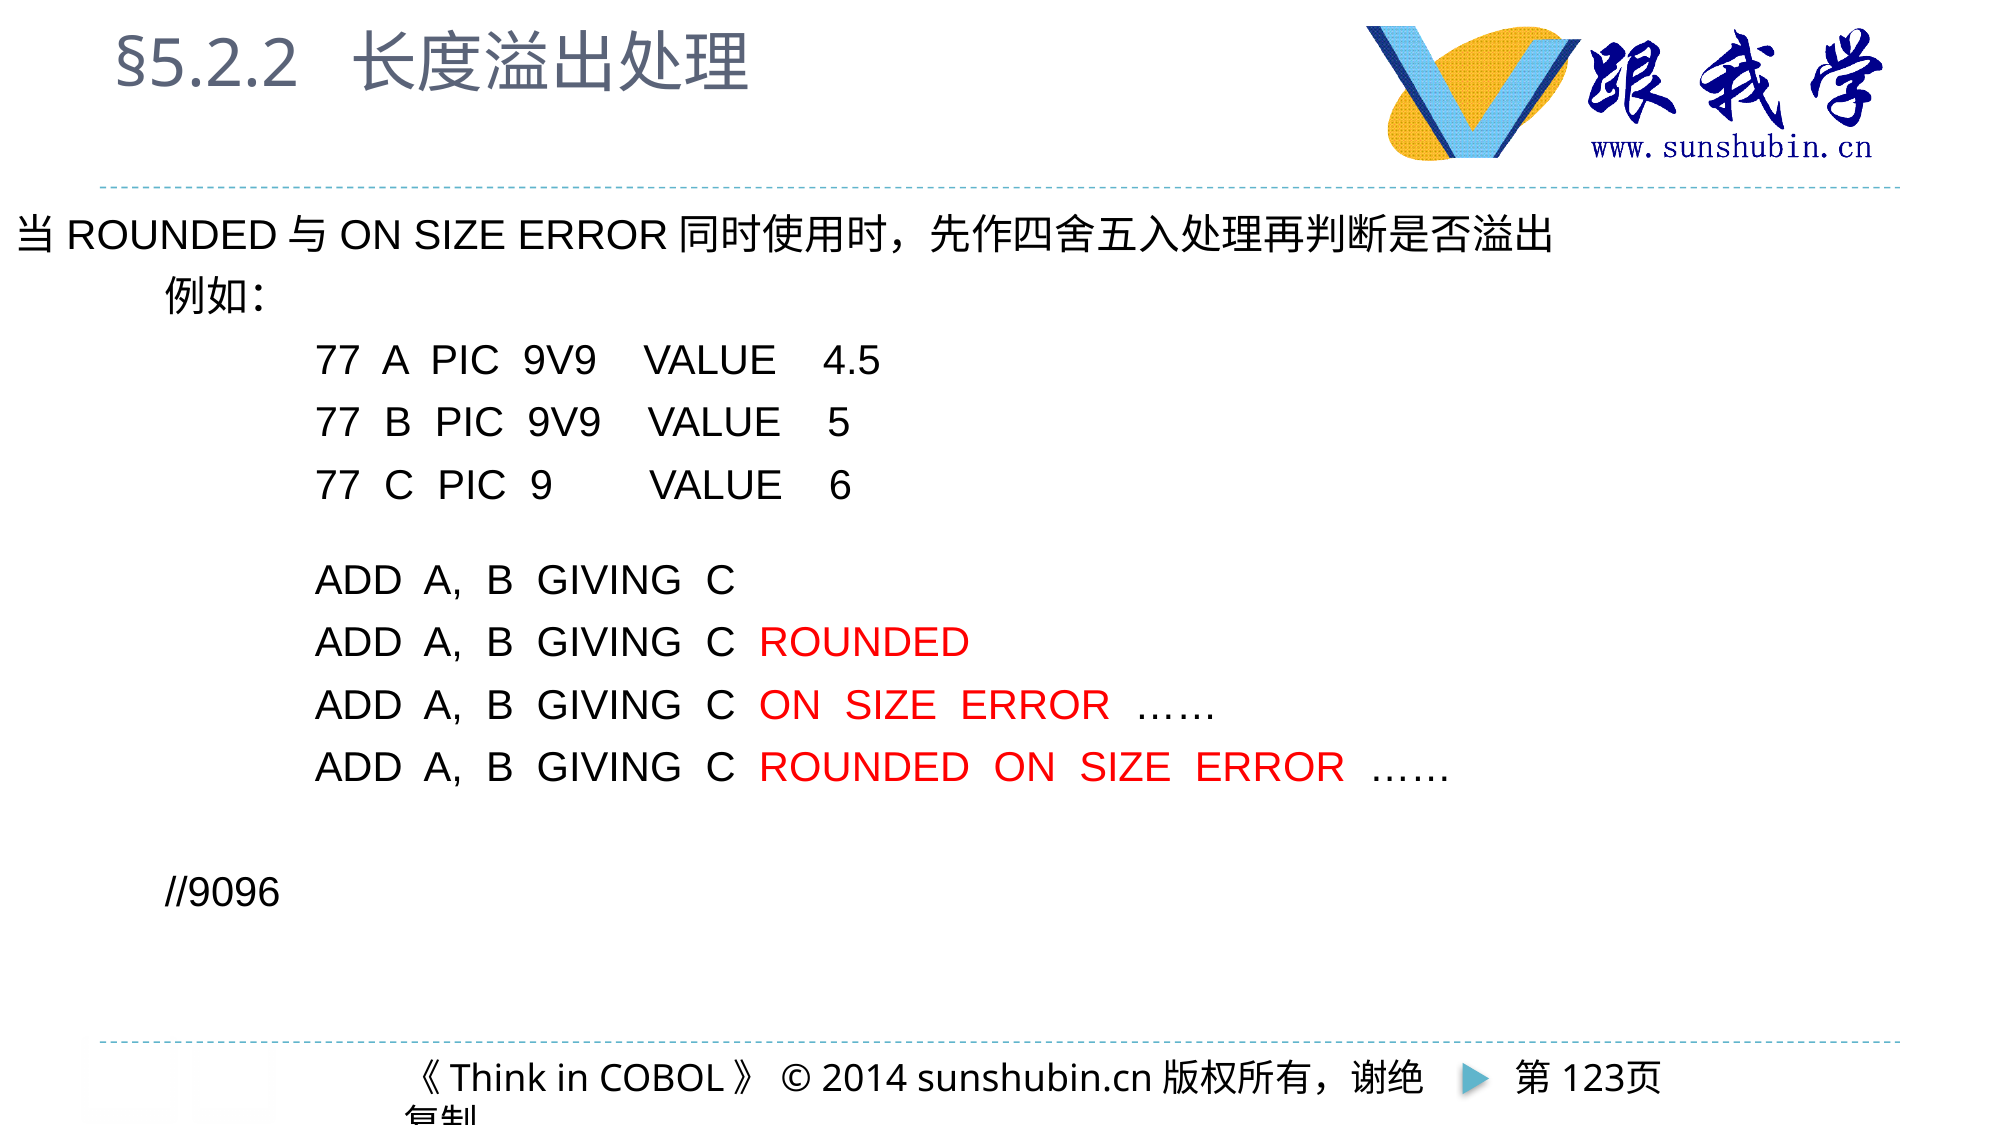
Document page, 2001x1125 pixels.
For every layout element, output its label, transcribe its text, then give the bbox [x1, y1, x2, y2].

picture [1348, 4, 1905, 181]
list 当ROUNDED与ON SIZE ERROR同时使用时，先作四舍五入处理再判断是否溢出 例如： 77 A PIC 9V9 VALUE 4.5 77 B PIC 9V9 VALUE 5 77 C PIC 9 VALUE 6 ADD A, B GIVING C ADD A, B GIVING C ROUNDED ADD A, B GIVING C ON SIZE ERROR …… ADD A, B GIVING C ROUNDED ON SIZE ERROR …… //9096 [0, 200, 1800, 1006]
title §5.2.2 长度溢出处理 [99, 12, 1300, 109]
